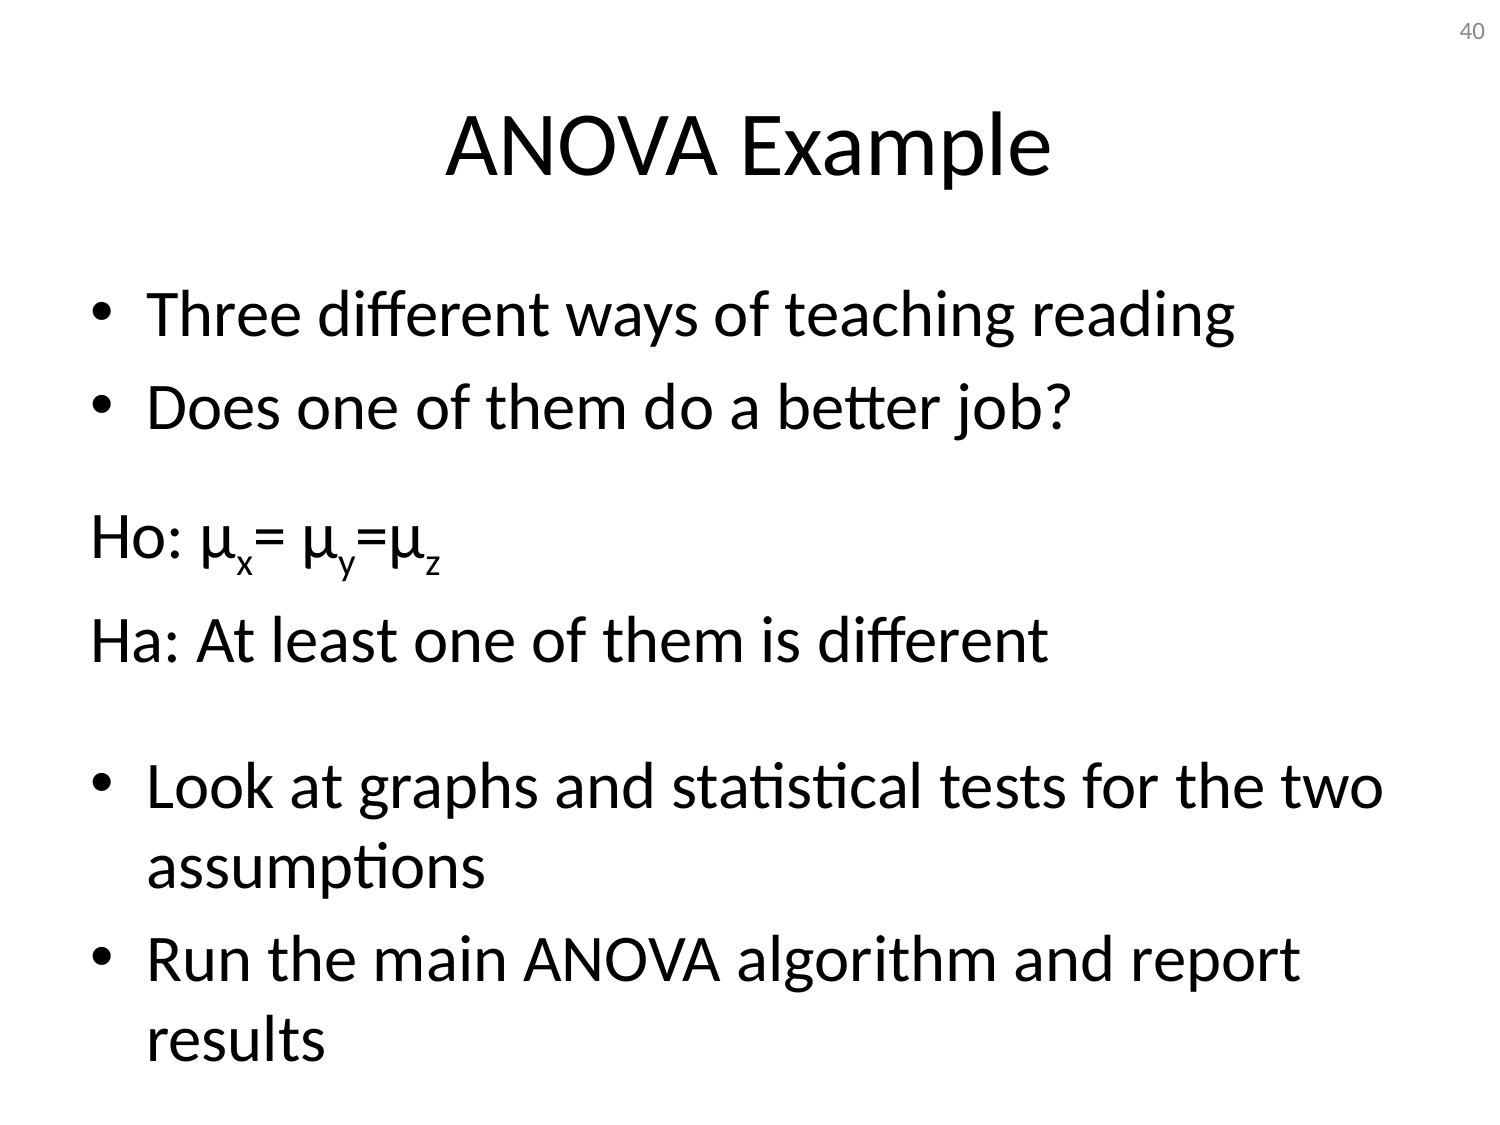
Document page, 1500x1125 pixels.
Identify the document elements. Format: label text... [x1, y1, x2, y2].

list Three different ways of teaching reading Does one of them do a better job? Ho: µx= µy=µz Ha: At least one of them is different Look at graphs and statistical tests for the two assumptions Run the main ANOVA algorithm and report results [75, 262, 1425, 1005]
title ANOVA Example [75, 45, 1425, 233]
slide_number 40 [1149, 0, 1500, 60]
